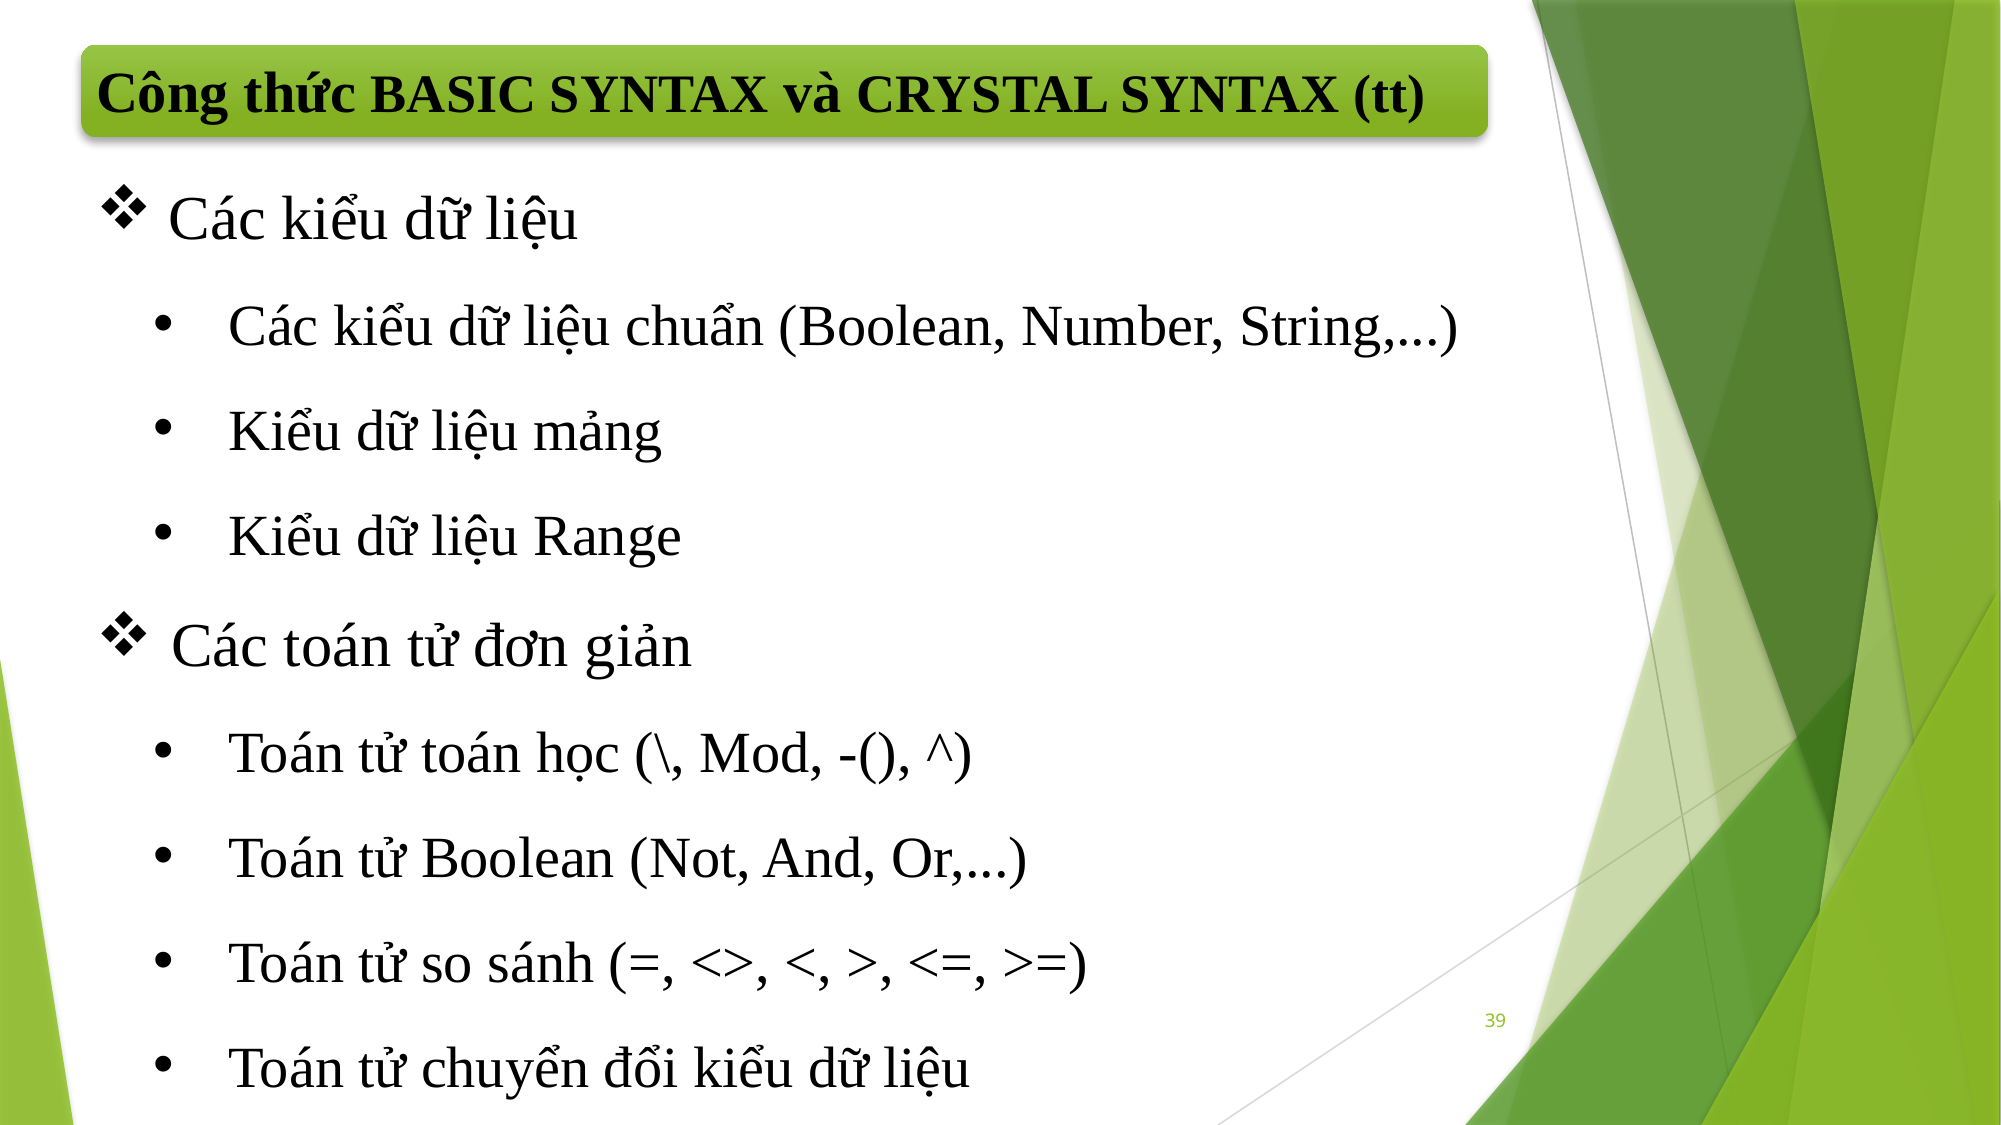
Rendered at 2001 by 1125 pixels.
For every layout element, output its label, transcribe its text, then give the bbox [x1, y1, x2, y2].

slide_number 39 [1489, 991, 1522, 1051]
text_box Công thức BASIC SYNTAX và CRYSTAL SYNTAX (tt) [81, 46, 1455, 131]
text_box [84, 44, 1489, 132]
text_box Các kiểu dữ liệu Các kiểu dữ liệu chuẩn (Boolean, Number, String,...) Kiểu dữ liệu mảng Kiểu dữ liệu Range Các toán tử đơn giản Toán tử toán học (\, Mod, -(), ^) Toán tử Boolean (Not, And, Or,...) Toán tử so sánh (=, <>, <, >, <=, >=) Toán tử chuyển đổi kiểu dữ liệu [81, 132, 1489, 1107]
